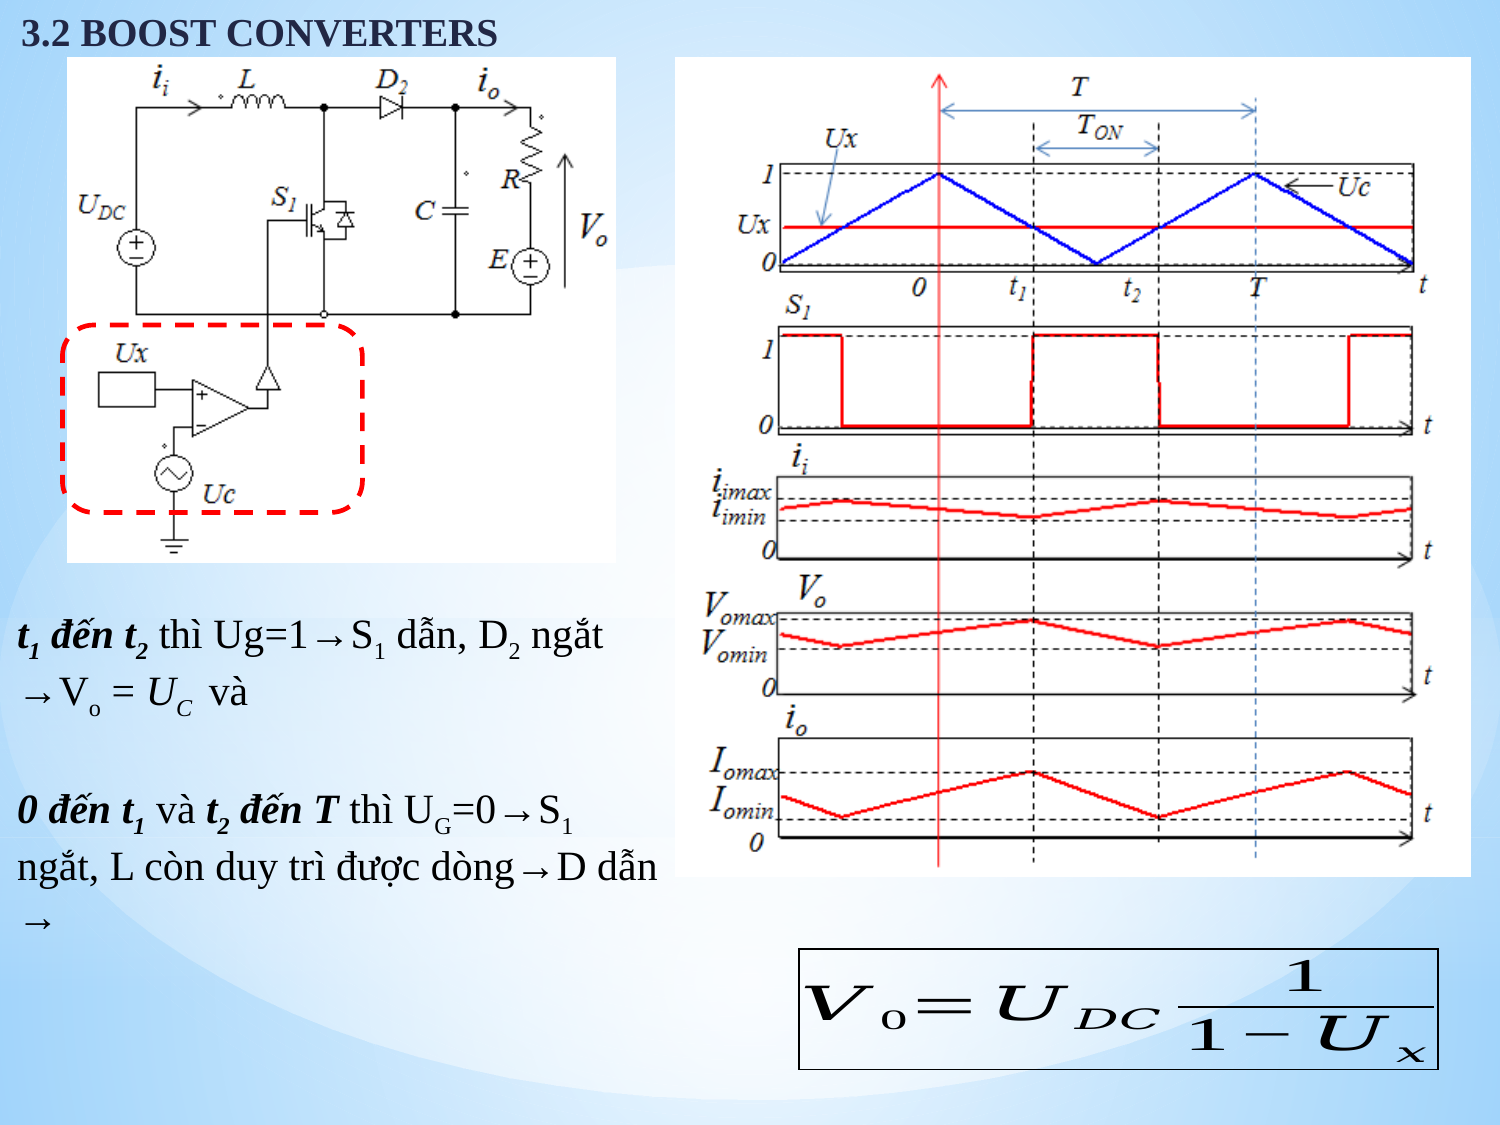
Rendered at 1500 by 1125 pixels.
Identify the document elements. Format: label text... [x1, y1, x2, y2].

picture [674, 57, 1471, 877]
text_box 3.2 BOOST CONVERTERS [0, 0, 1500, 63]
picture [66, 57, 616, 563]
